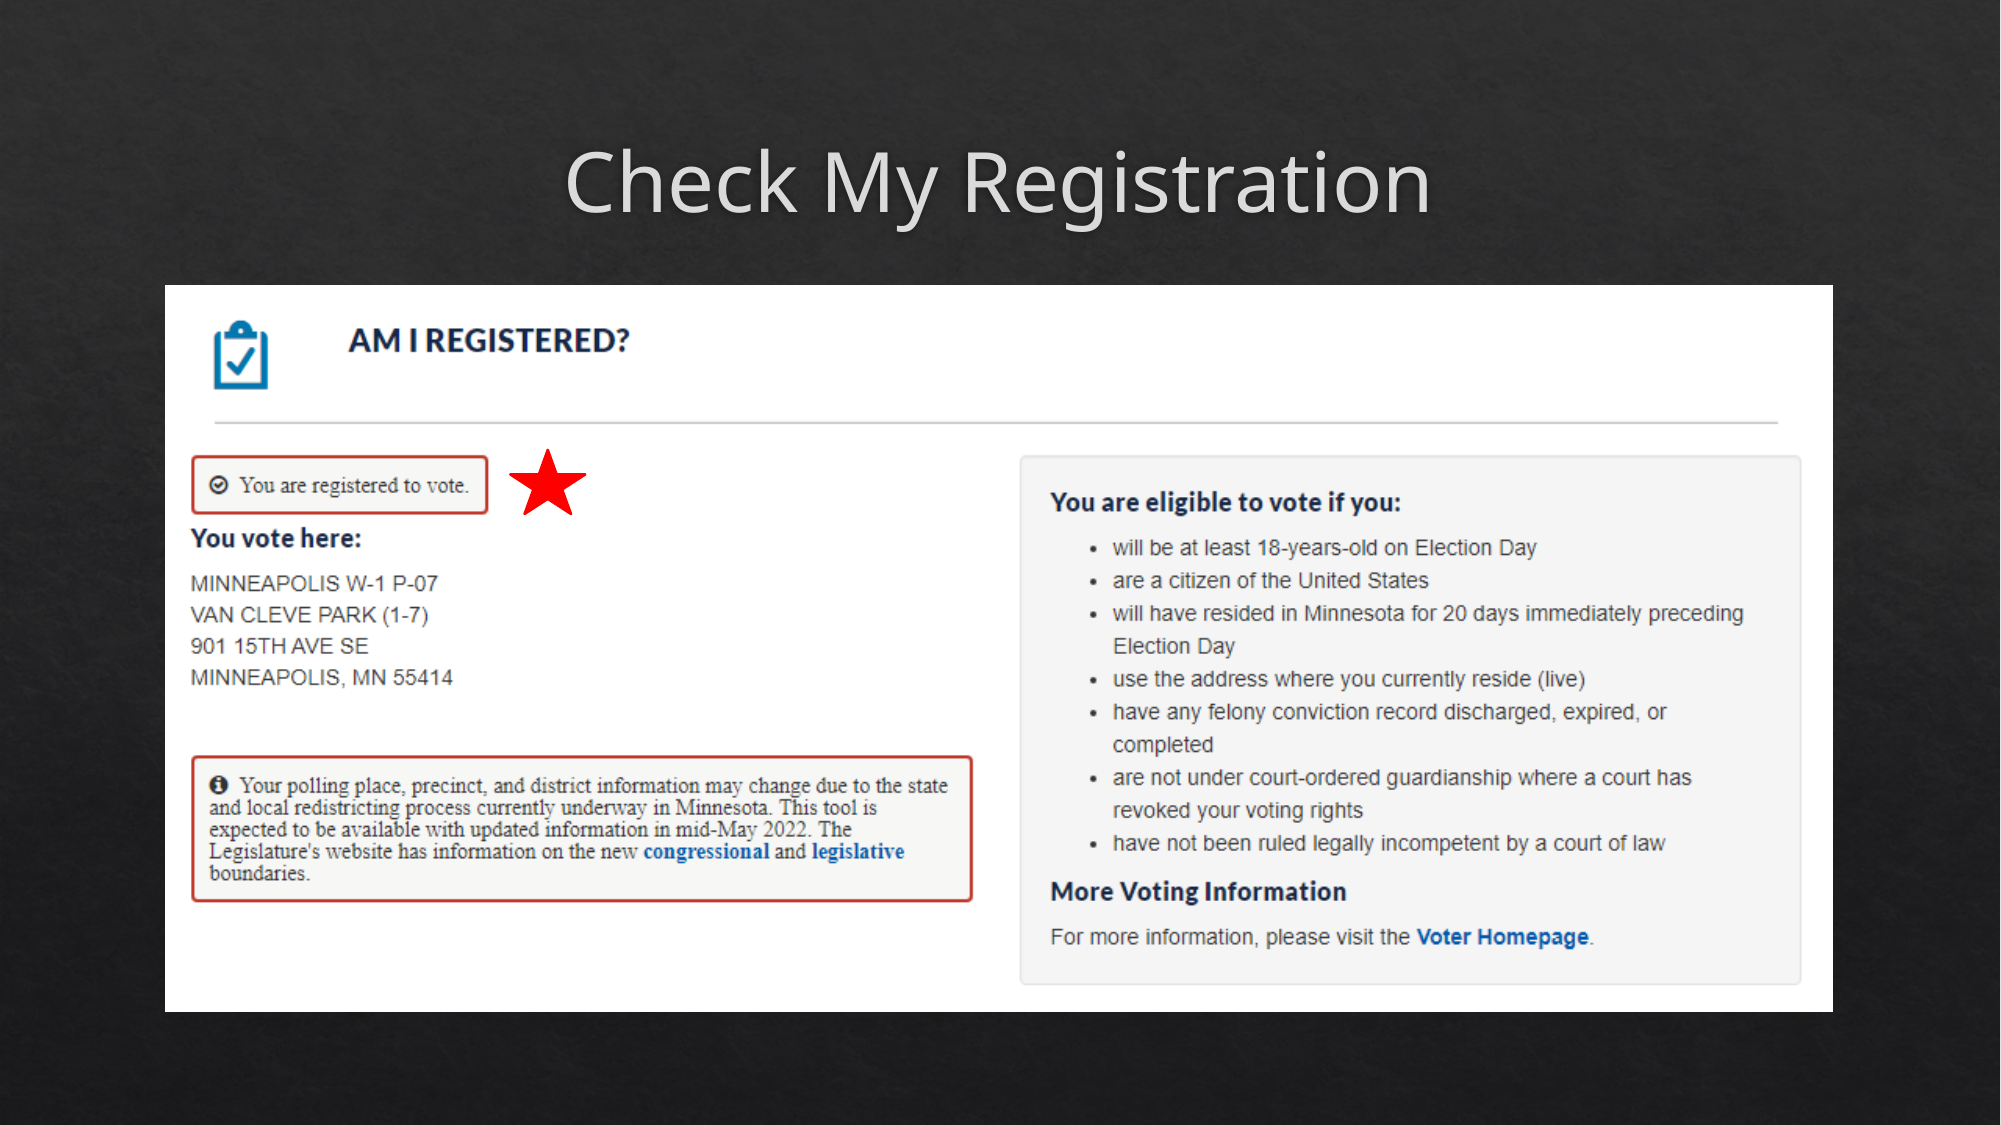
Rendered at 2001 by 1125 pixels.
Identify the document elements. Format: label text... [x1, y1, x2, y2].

picture [165, 284, 1834, 1012]
title Check My Registration [149, 99, 1849, 260]
